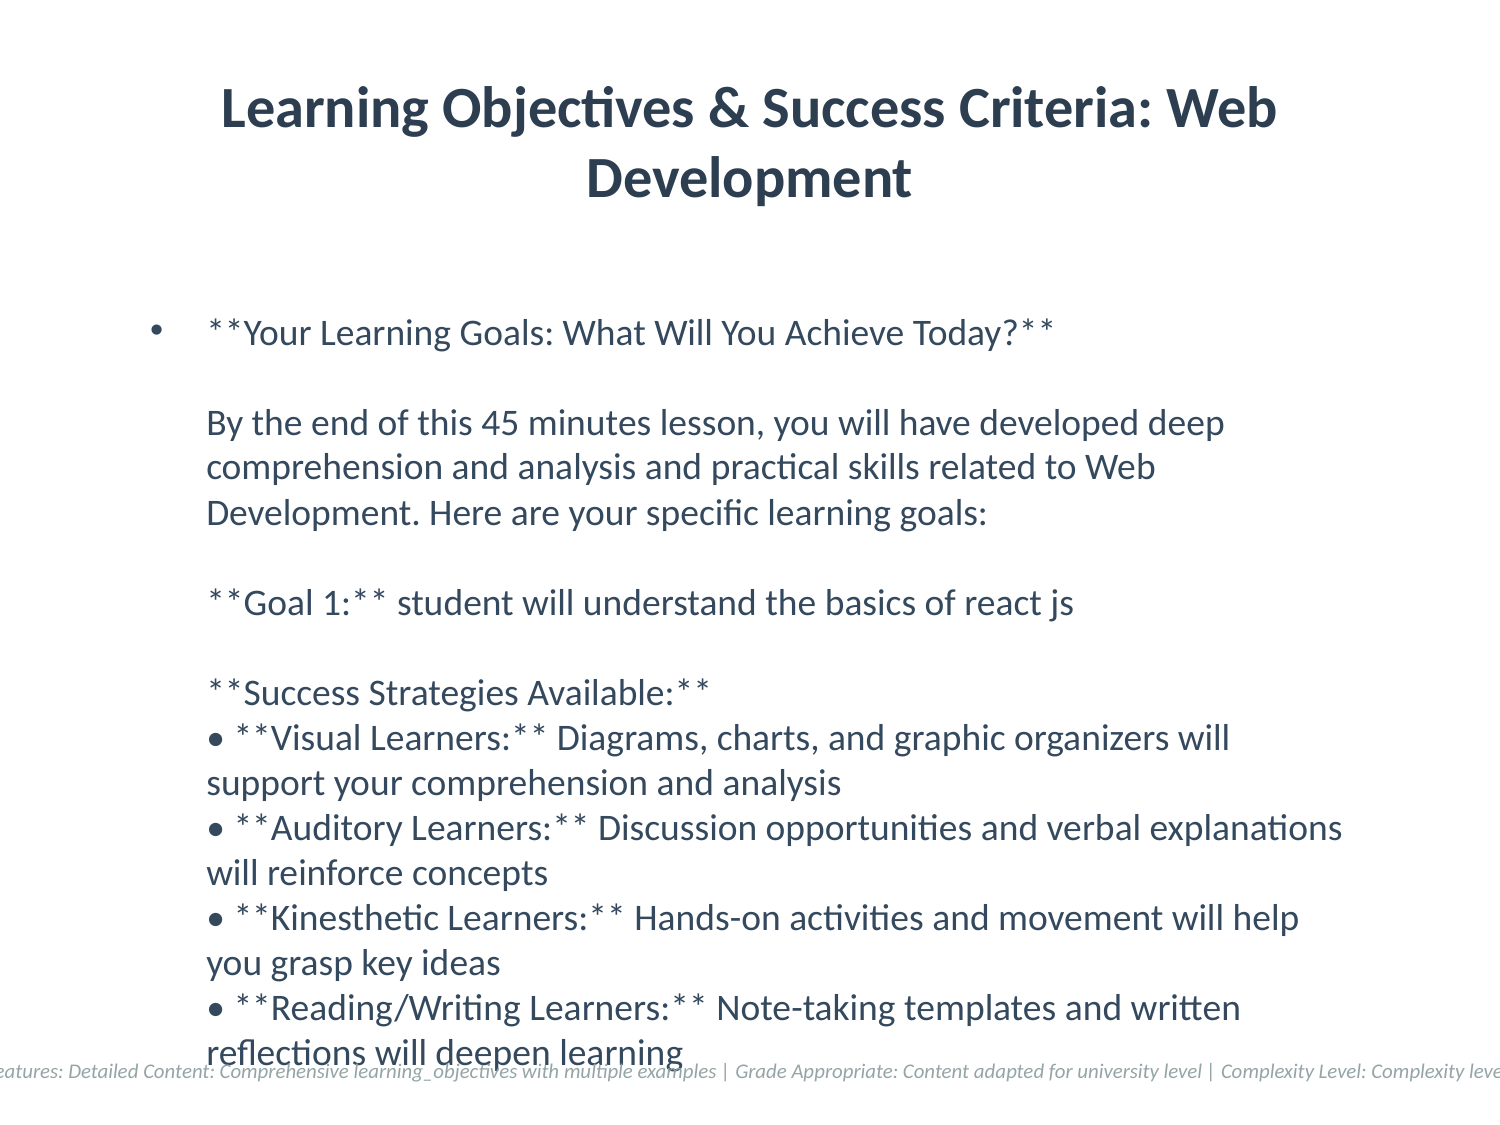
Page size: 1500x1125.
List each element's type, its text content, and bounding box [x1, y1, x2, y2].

text_box Accessibility Features: Detailed Content: Comprehensive learning_objectives with multiple examples | Grade Appropriate: Content adapted for university level | Complexity Level: Complexity level 5/10 applied [0, 1050, 1500, 1090]
title Learning Objectives & Success Criteria: Web Development [75, 45, 1425, 233]
list **Your Learning Goals: What Will You Achieve Today?** By the end of this 45 minutes lesson, you will have developed deep comprehension and analysis and practical skills related to Web Development. Here are your specific learning goals: **Goal 1:** student will understand the basics of react js **Success Strategies Available:** • **Visual Learners:** Diagrams, charts, and graphic organizers will support your comprehension and analysis • **Auditory Learners:** Discussion opportunities and verbal explanations will reinforce concepts • **Kinesthetic Learners:** Hands-on activities and movement will help you grasp key ideas • **Reading/Writing Learners:** Note-taking templates and written reflections will deepen learning **How You Can Show Your Learning:** You'll have multiple opportunities to demonstrate what you've learned through visual presentations, oral explanations, written summaries, digital creations, or hands-on demonstrations. Choose what works best for you! **Support Available:** Throughout the lesson, you'll receive scaffolding, peer support, and teacher guidance to help you achieve these goals successfully. [75, 262, 1425, 1005]
